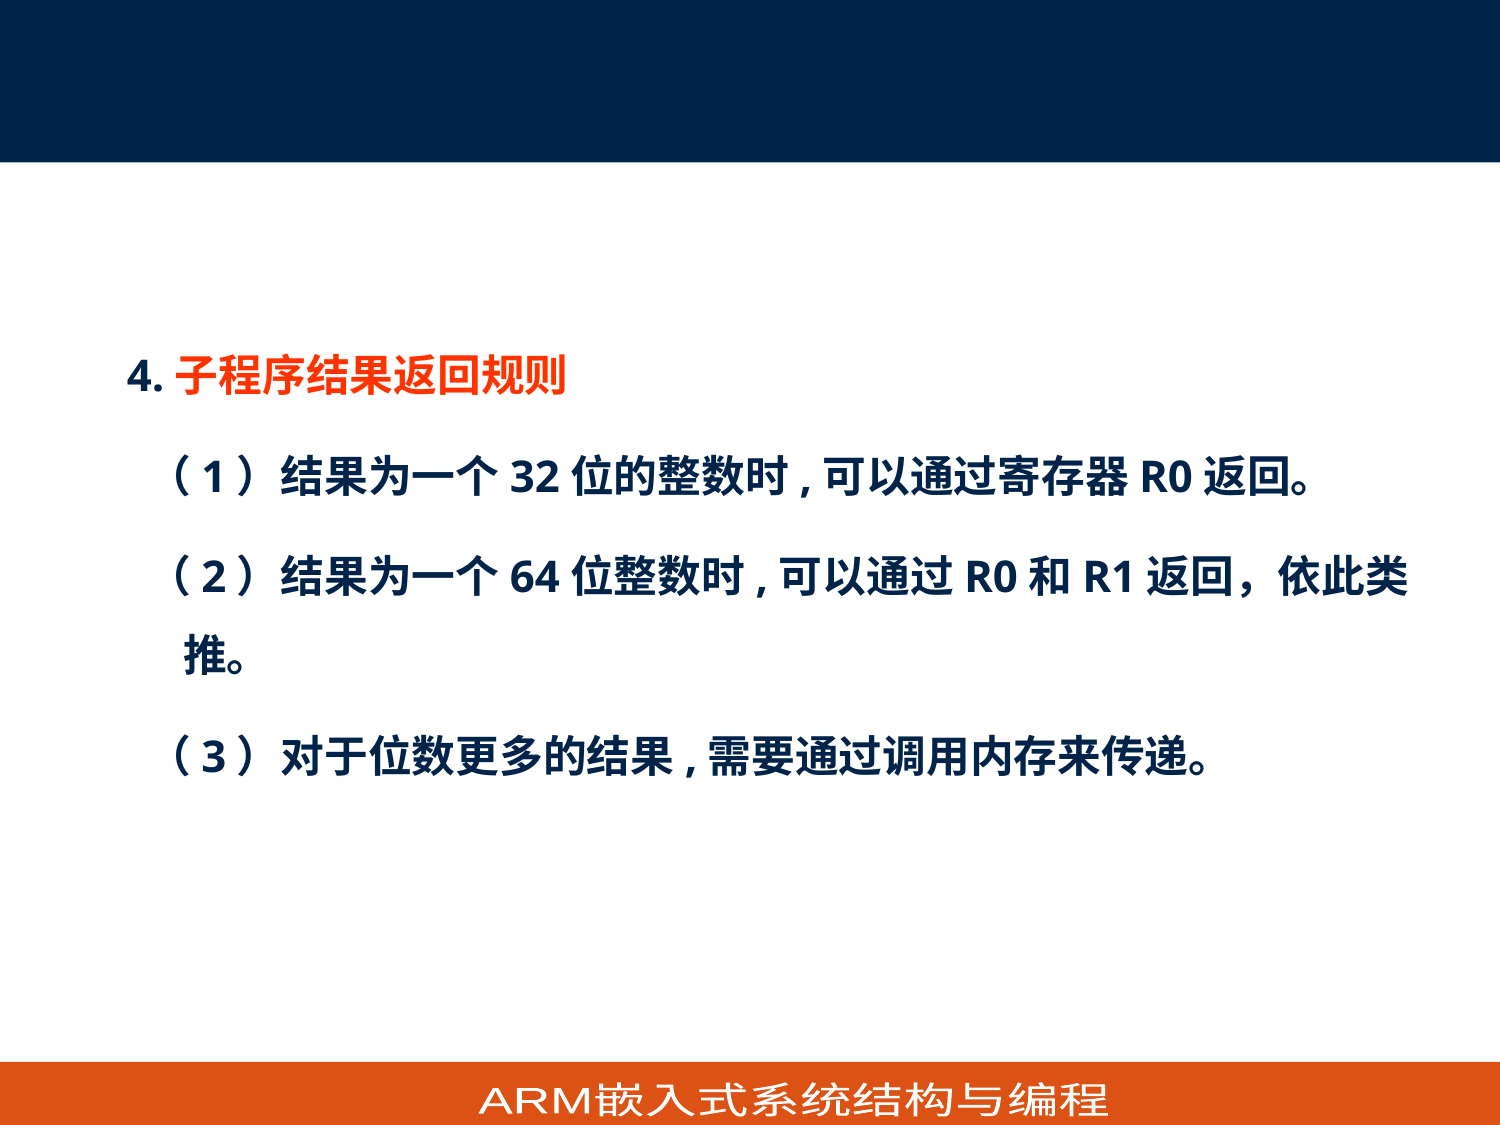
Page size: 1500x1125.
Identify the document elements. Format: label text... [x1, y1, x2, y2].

text_box 4.子程序结果返回规则 （1）结果为一个32位的整数时,可以通过寄存器R0返回。 （2）结果为一个64位整数时,可以通过R0和R1返回，依此类推。 （3）对于位数更多的结果,需要通过调用内存来传递。 [112, 314, 1426, 864]
text_box 4. 4 汇编语言与C/C++的混合编程 [245, 146, 1309, 250]
